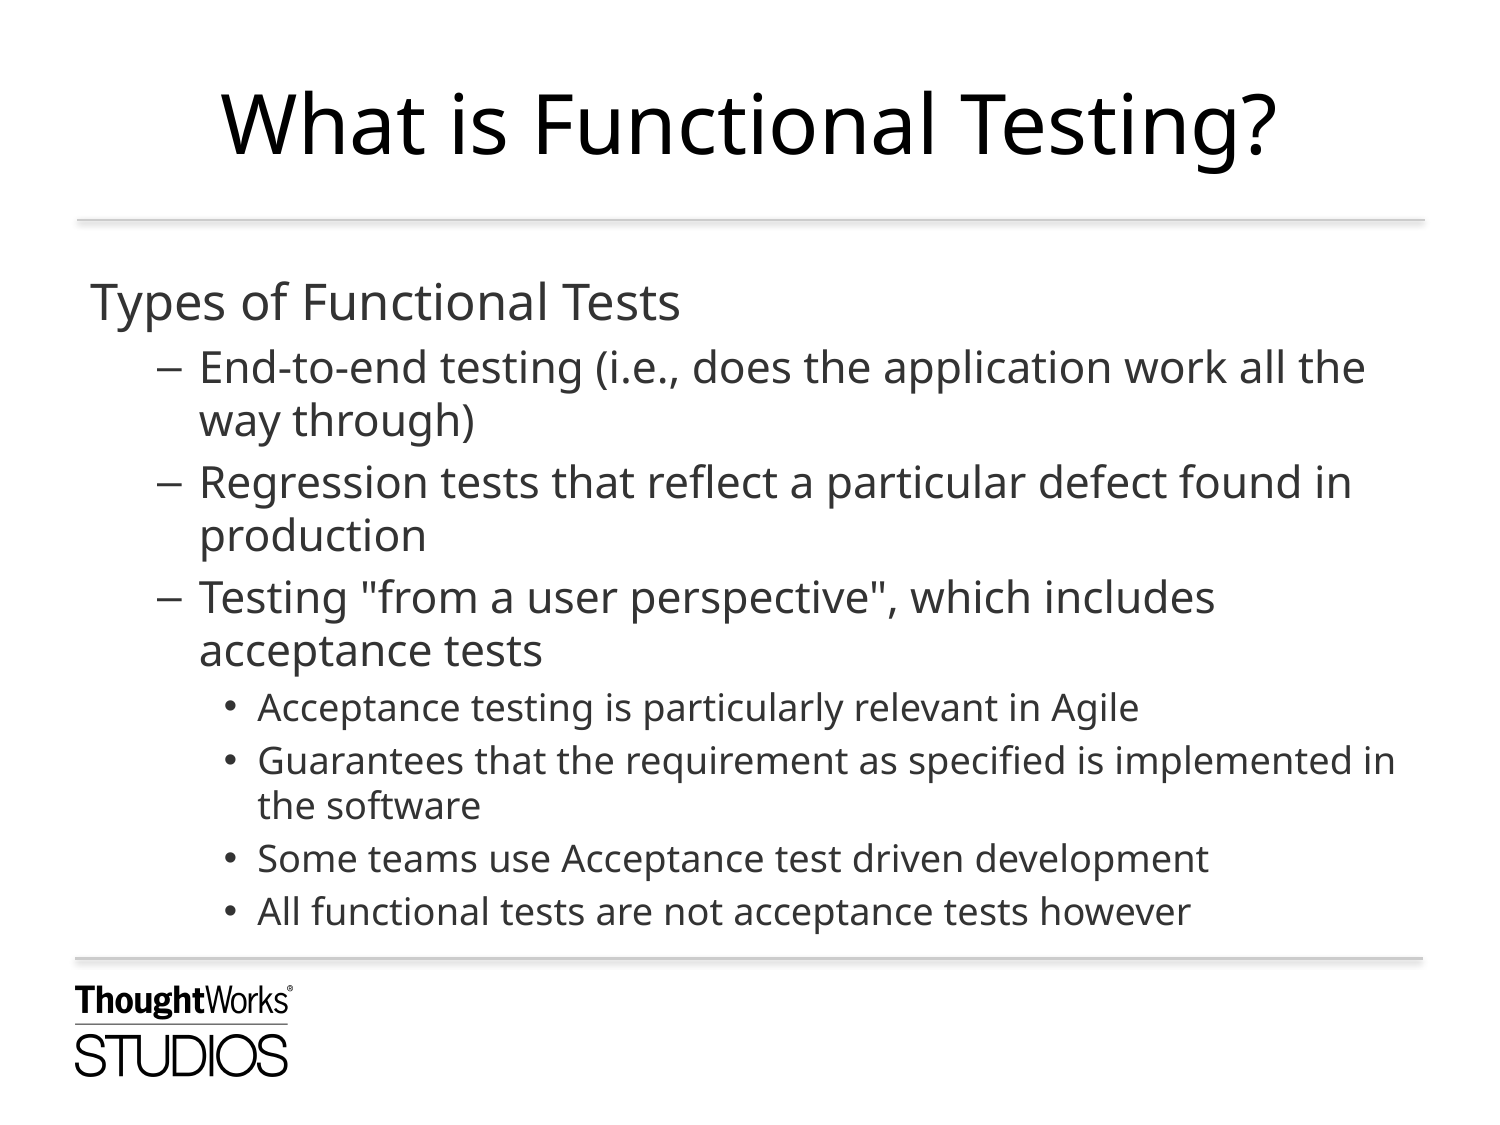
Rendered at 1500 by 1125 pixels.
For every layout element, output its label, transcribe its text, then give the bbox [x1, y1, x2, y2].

list Types of Functional Tests End-to-end testing (i.e., does the application work all the way through) Regression tests that reflect a particular defect found in production Testing "from a user perspective", which includes acceptance tests Acceptance testing is particularly relevant in Agile Guarantees that the requirement as specified is implemented in the software Some teams use Acceptance test driven development All functional tests are not acceptance tests however [75, 262, 1425, 948]
picture [75, 985, 293, 1077]
title What is Functional Testing? [75, 45, 1425, 197]
